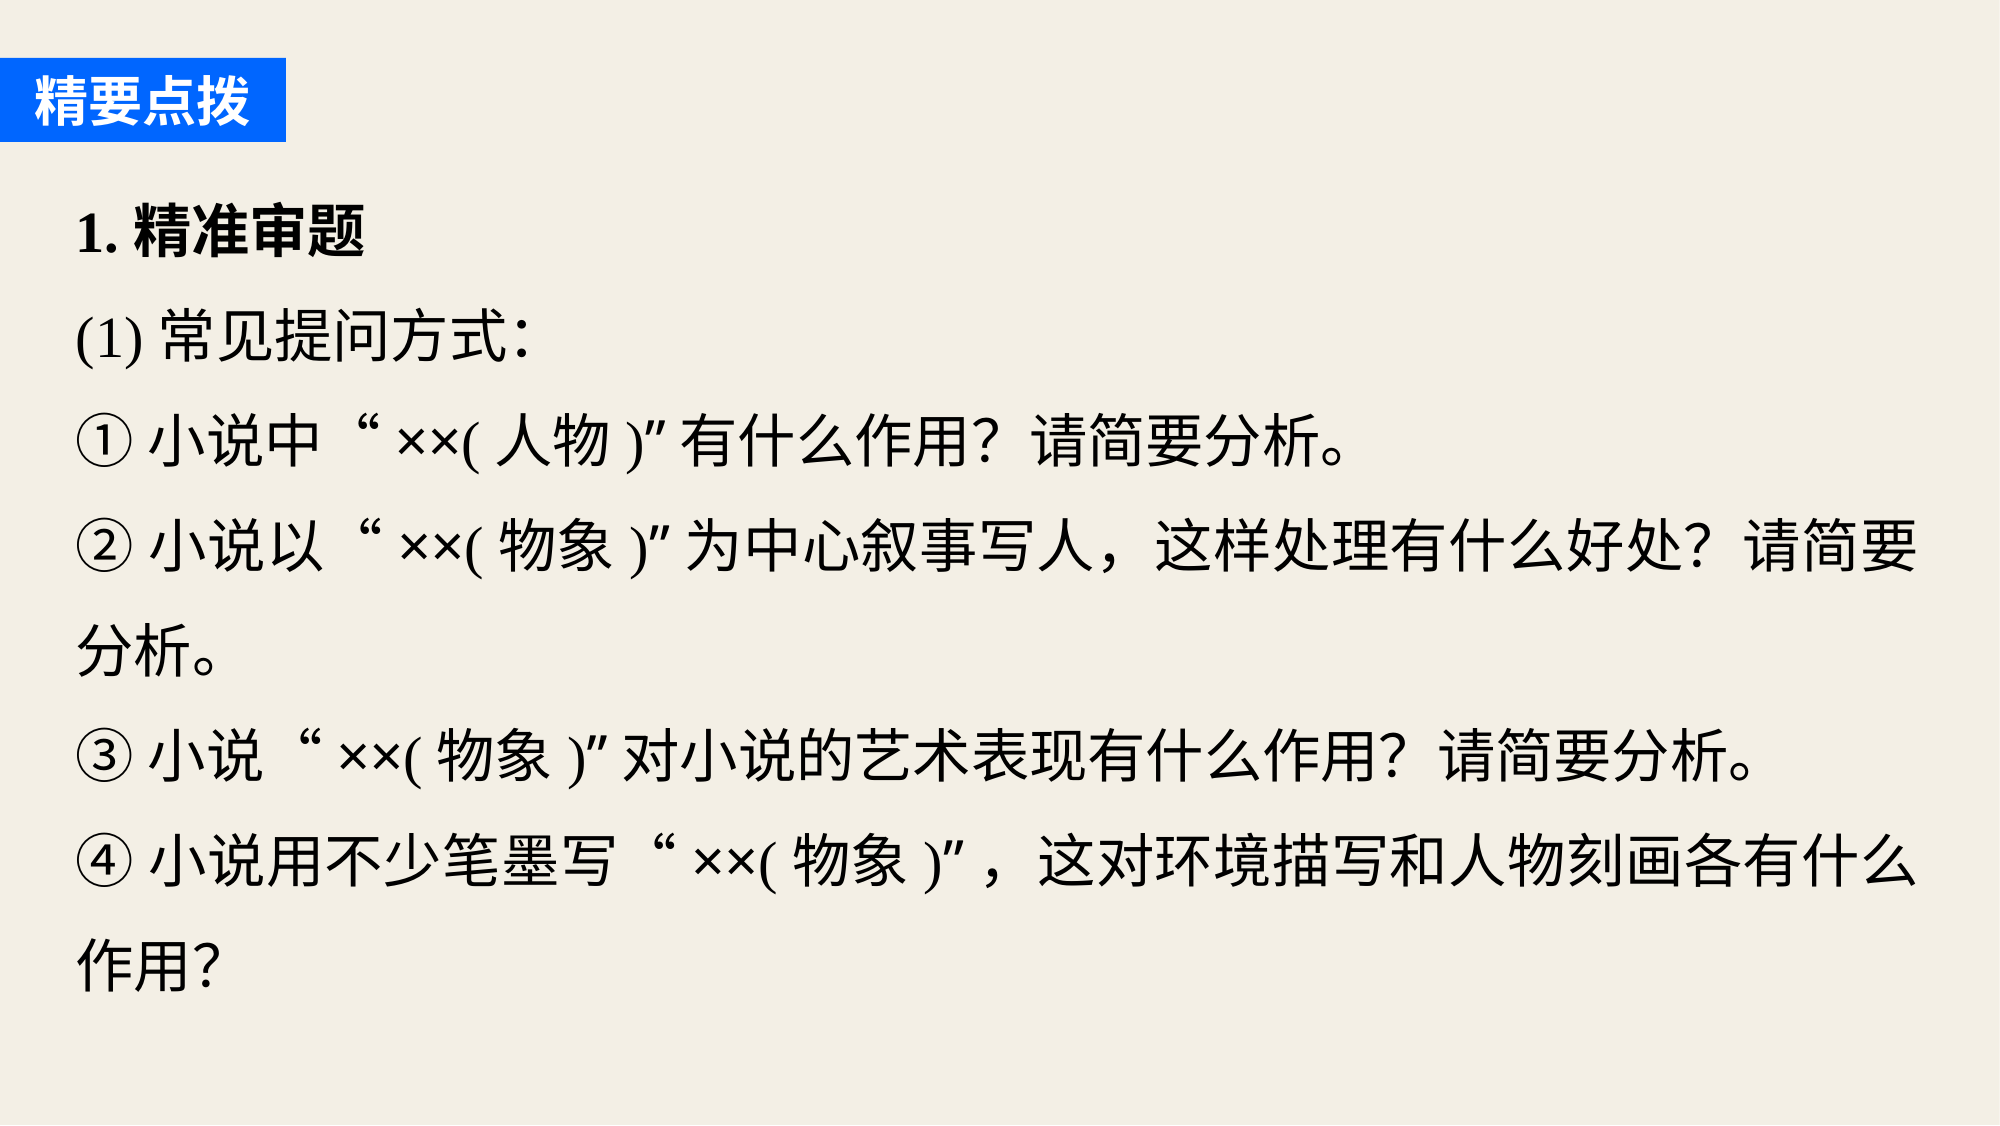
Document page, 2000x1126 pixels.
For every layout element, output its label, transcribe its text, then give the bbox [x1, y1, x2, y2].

text_box 精要点拨 [0, 56, 288, 144]
text_box 1.精准审题 (1)常见提问方式： ①小说中“××(人物)”有什么作用？请简要分析。 ②小说以“××(物象)”为中心叙事写人，这样处理有什么好处？请简要分析。 ③小说“××(物象)”对小说的艺术表现有什么作用？请简要分析。 ④小说用不少笔墨写“××(物象)”，这对环境描写和人物刻画各有什么作用？ [55, 149, 1939, 1009]
